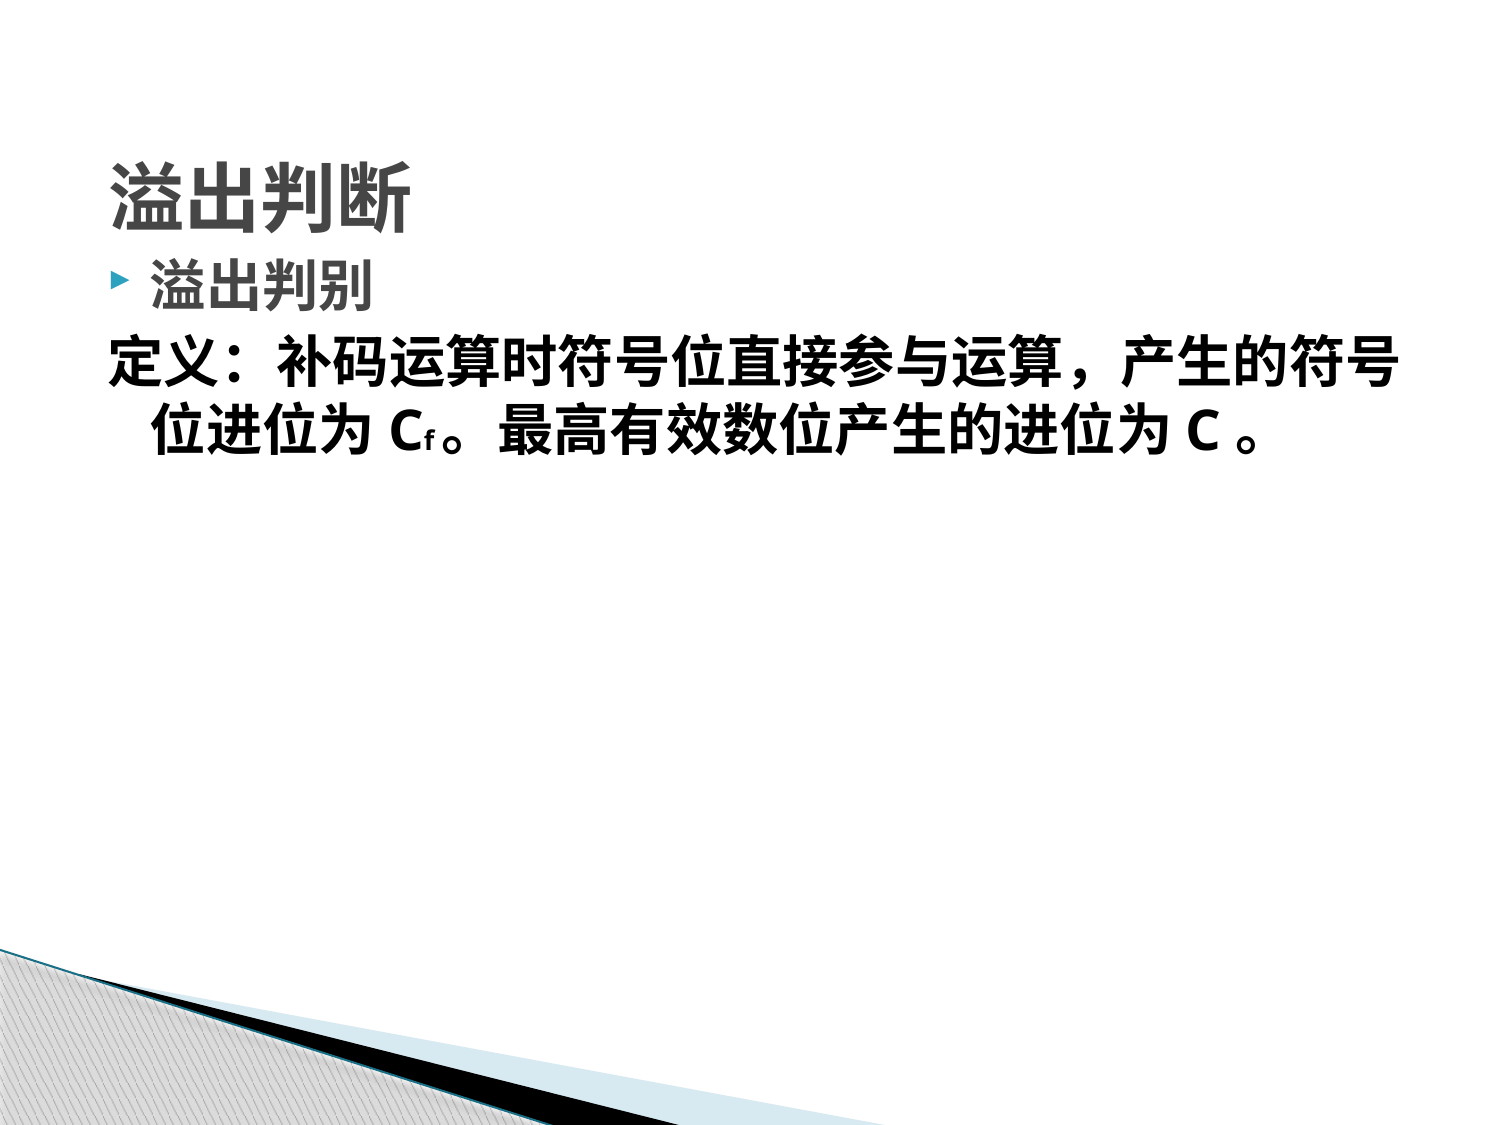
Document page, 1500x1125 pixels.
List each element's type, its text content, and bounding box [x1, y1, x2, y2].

list 溢出判别 定义：补码运算时符号位直接参与运算，产生的符号位进位为Cf。最高有效数位产生的进位为C。 [75, 243, 1425, 986]
title 溢出判断 [94, 143, 1407, 243]
